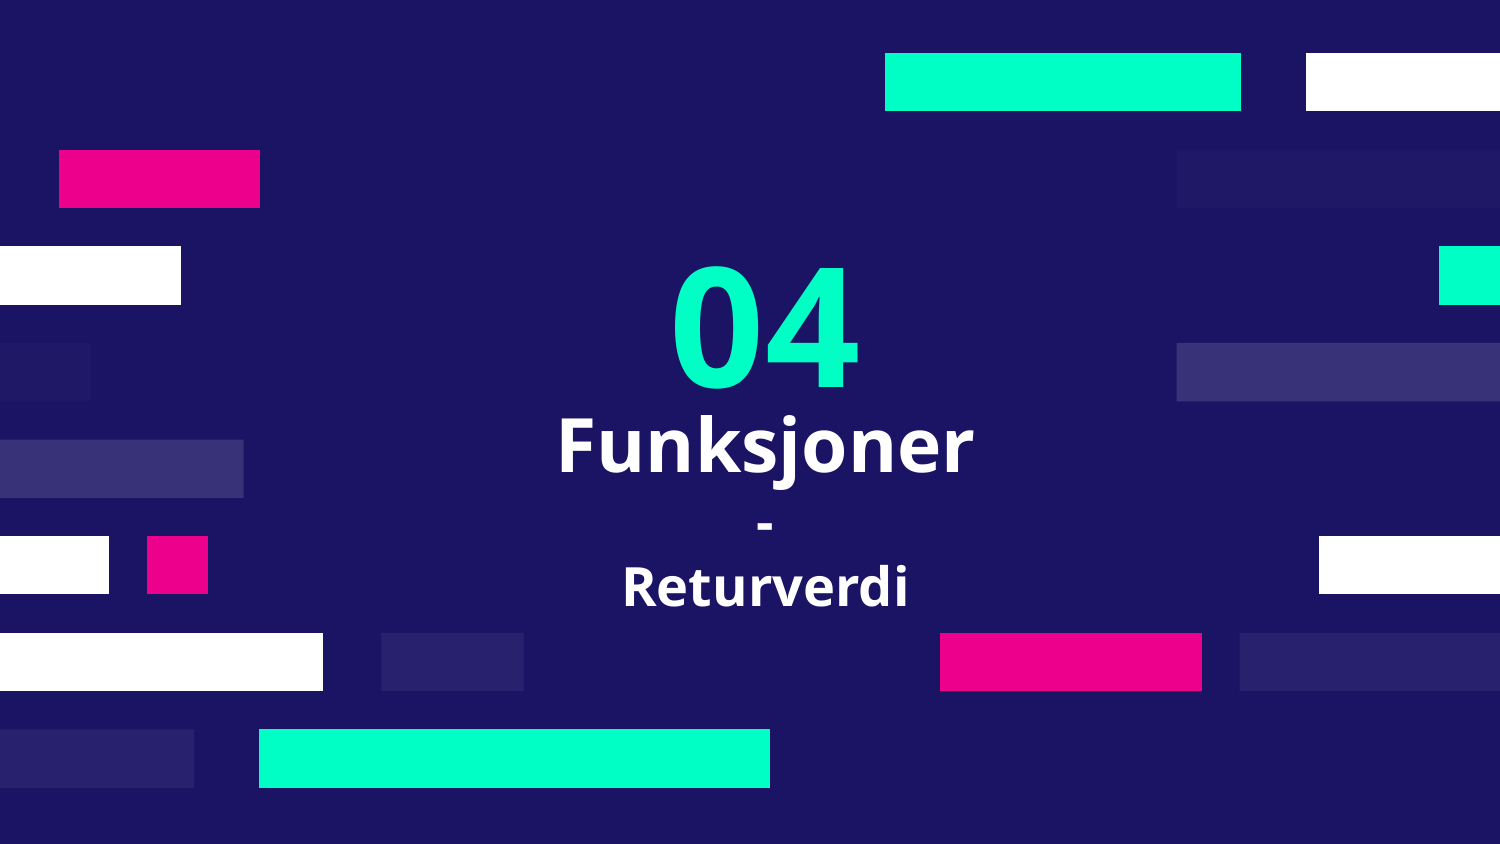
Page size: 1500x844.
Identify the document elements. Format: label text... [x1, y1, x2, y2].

title Funksjoner - Returverdi [74, 470, 1457, 544]
title 04 [74, 340, 1457, 421]
